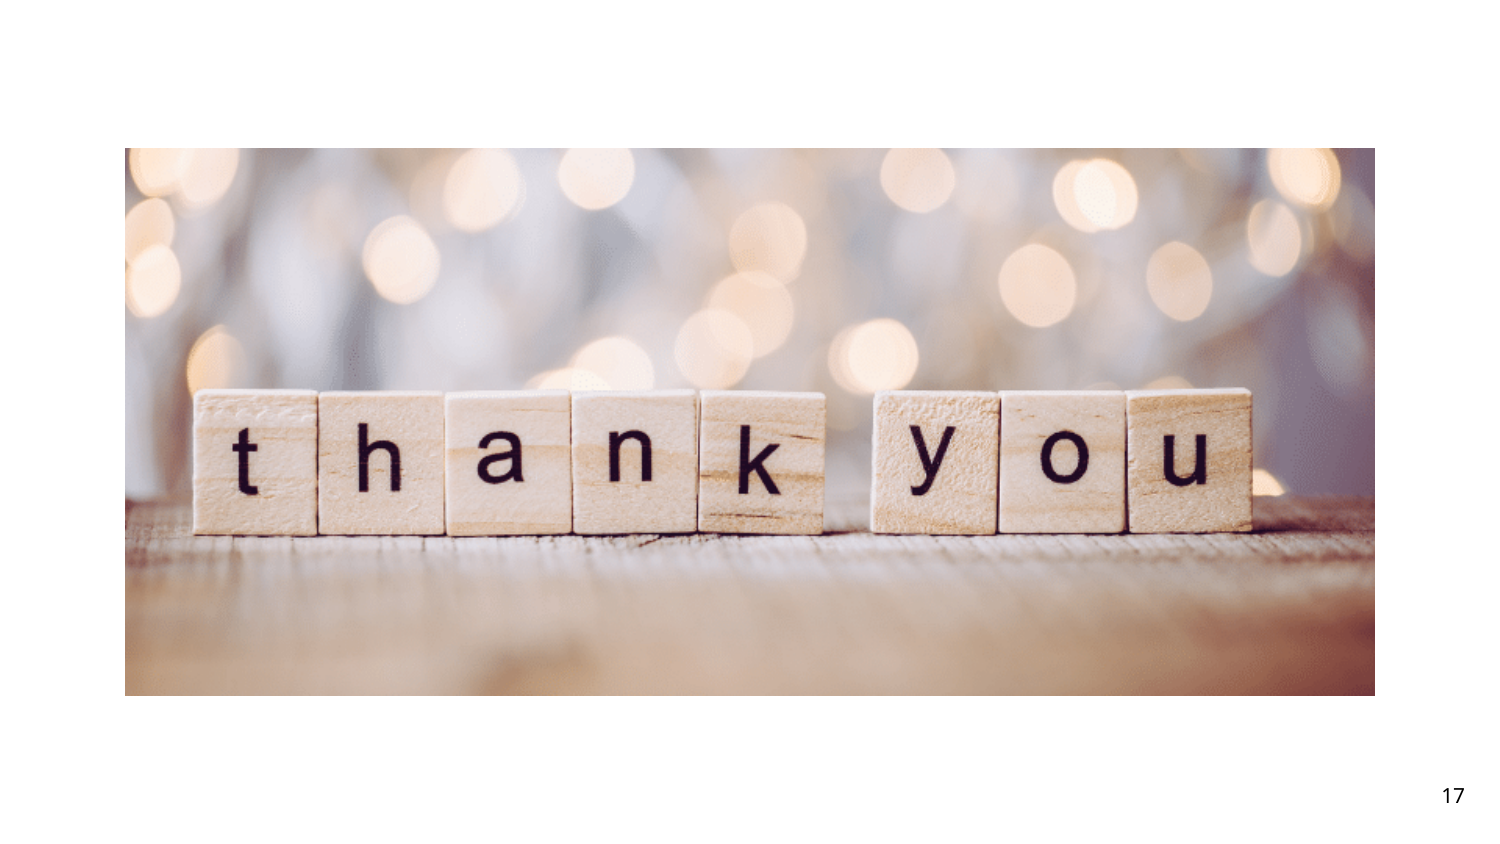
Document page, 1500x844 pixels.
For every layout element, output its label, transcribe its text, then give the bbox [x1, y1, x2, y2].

picture [124, 148, 1376, 696]
slide_number ‹#› [1389, 764, 1480, 830]
